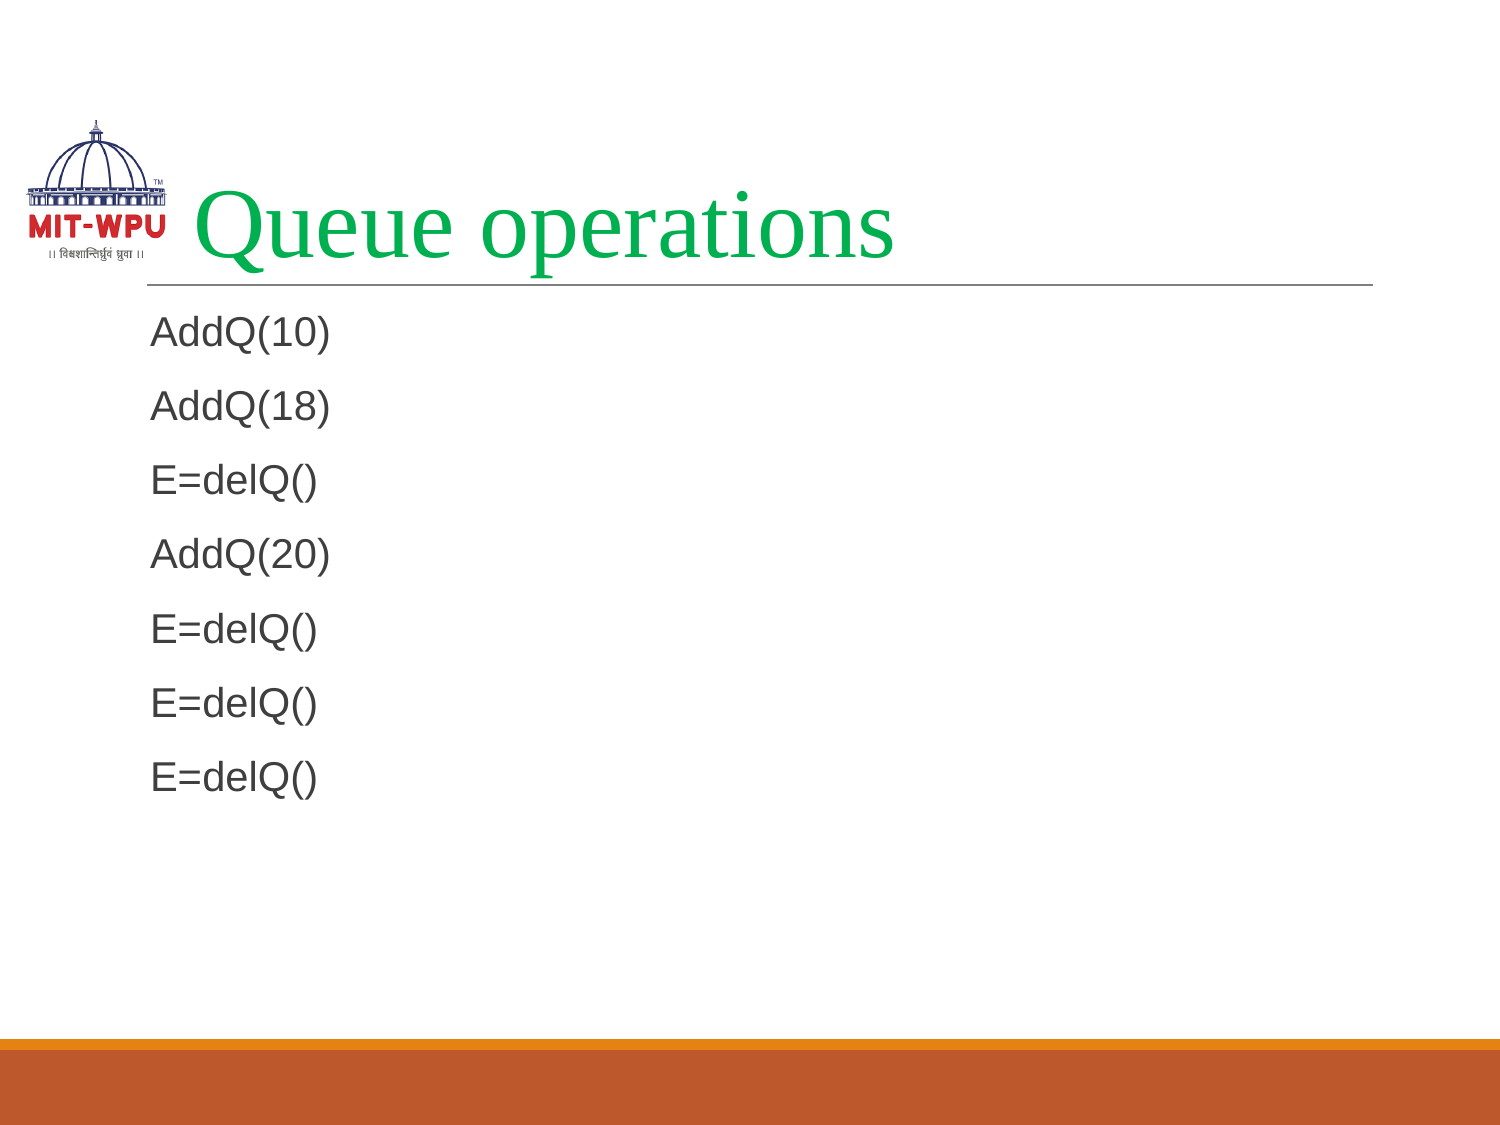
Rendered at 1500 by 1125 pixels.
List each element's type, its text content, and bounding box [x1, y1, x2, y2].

list AddQ(10) AddQ(18) E=delQ() AddQ(20) E=delQ() E=delQ() E=delQ() [135, 302, 1373, 963]
title Queue operations [178, 47, 1417, 285]
picture [25, 119, 183, 262]
